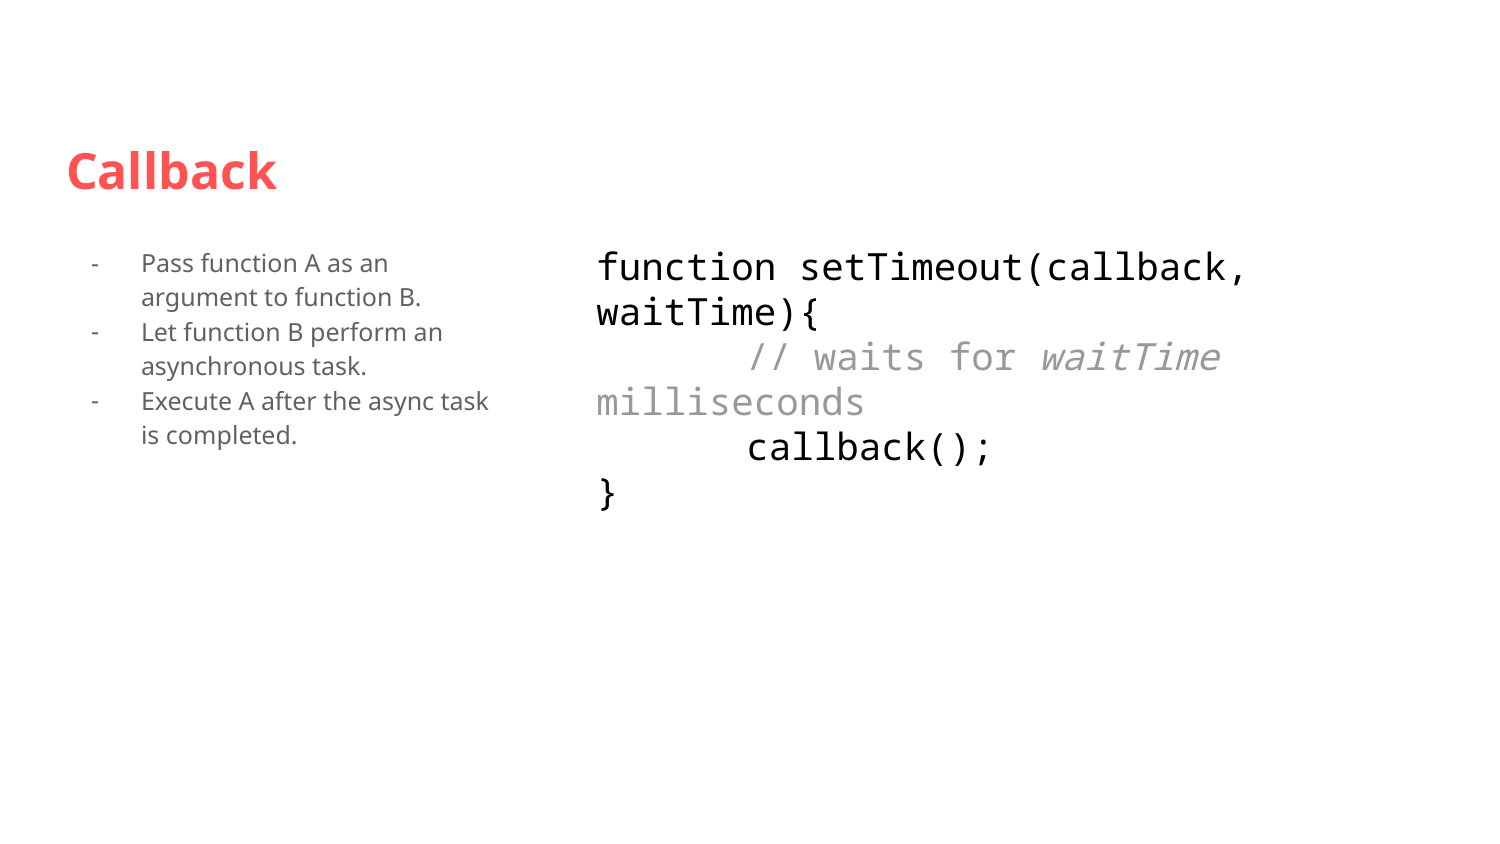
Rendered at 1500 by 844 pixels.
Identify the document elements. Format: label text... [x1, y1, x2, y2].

title Callback [51, 91, 512, 216]
text_box function setTimeout(callback, waitTime){ // waits for waitTime milliseconds callback(); } [581, 227, 1472, 791]
list Pass function A as an argument to function B. Let function B perform an asynchronous task. Execute A after the async task is completed. [51, 227, 512, 750]
